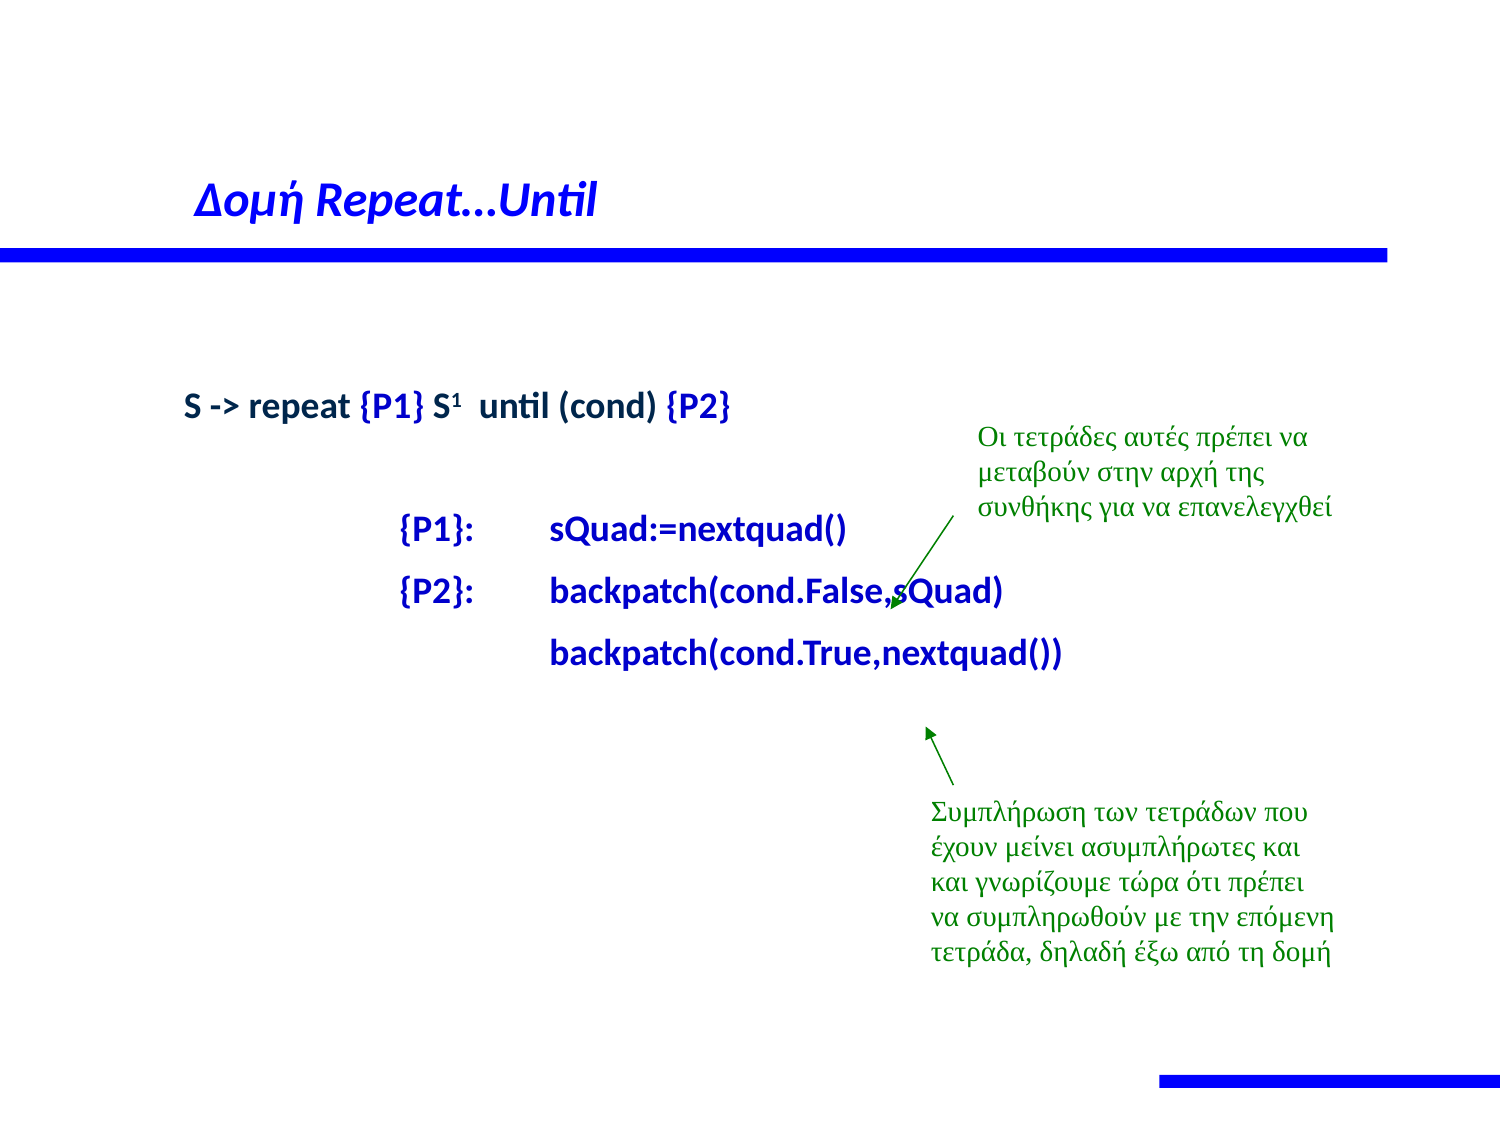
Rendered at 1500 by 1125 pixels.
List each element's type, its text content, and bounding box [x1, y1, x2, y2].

list S -> repeat {P1} S1 until (cond) {P2} {P1}: sQuad:=nextquad() {P2}: backpatch(cond.False,sQuad) backpatch(cond.True,nextquad()) [112, 312, 1388, 1001]
text_box [925, 726, 954, 786]
title Δομή Repeat…Until [179, 46, 1455, 235]
text_box Οι τετράδες αυτές πρέπει να μεταβούν στην αρχή της συνθήκης για να επανελεγχθεί [962, 410, 1348, 530]
text_box Συμπλήρωση των τετράδων που έχουν μείνει ασυμπλήρωτες και και γνωρίζουμε τώρα ότι πρέπει να συμπληρωθούν με την επόμενη τετράδα, δηλαδή έξω από τη δομή [916, 785, 1351, 975]
text_box [890, 515, 954, 610]
